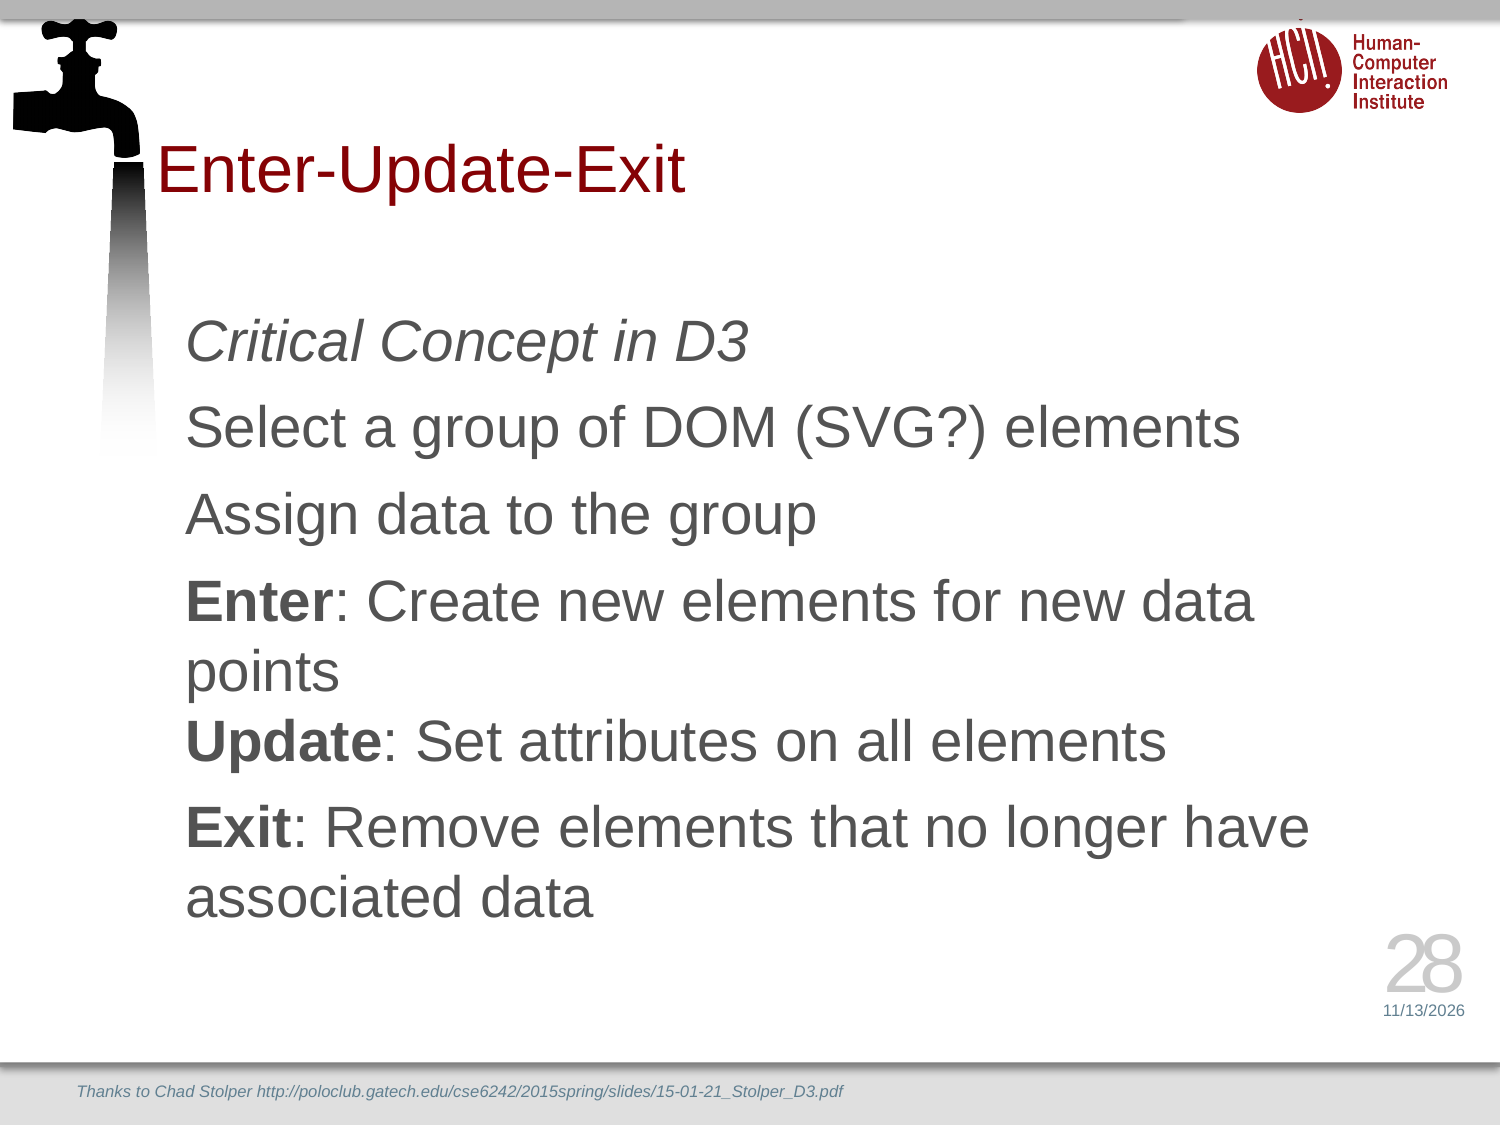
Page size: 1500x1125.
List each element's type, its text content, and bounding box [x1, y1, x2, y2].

title Enter-Update-Exit [156, 50, 1187, 214]
list Critical Concept in D3 Select a group of DOM (SVG?) elements Assign data to the group Enter: Create new elements for new data points Update: Set attributes on all elements Exit: Remove elements that no longer have associated data [185, 303, 1342, 1022]
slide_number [1369, 1009, 1479, 1020]
footer Thanks to Chad Stolper http://poloclub.gatech.edu/cse6242/2015spring/slides/15-01-21_Stolper_D3.pdf [76, 1080, 1342, 1110]
picture [1257, 20, 1447, 113]
slide_number 28 [1369, 924, 1479, 1009]
picture [13, 20, 140, 158]
